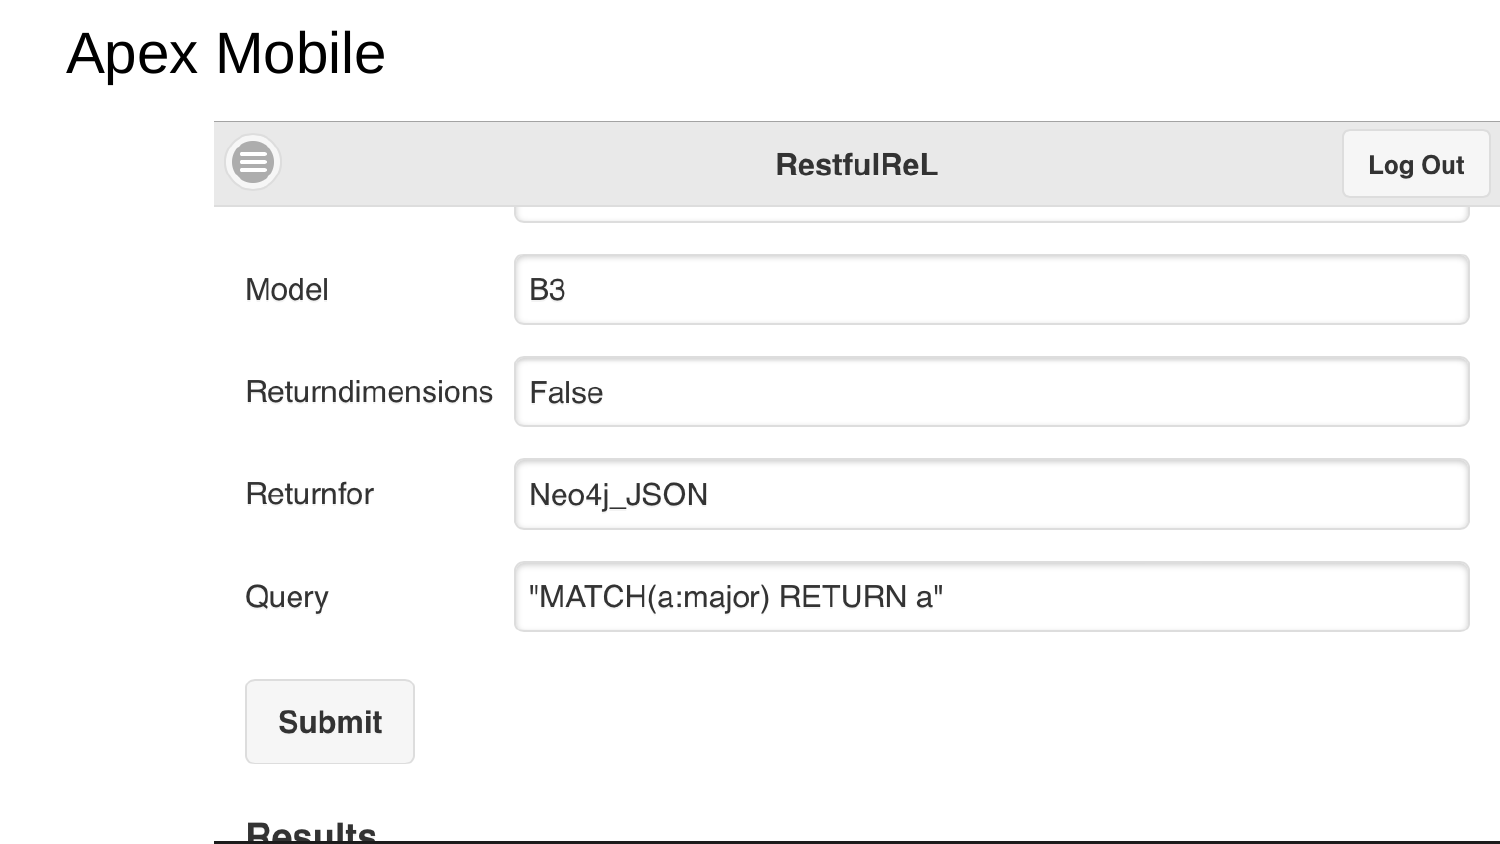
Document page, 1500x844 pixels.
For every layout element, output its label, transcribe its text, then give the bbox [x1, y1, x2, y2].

picture [214, 120, 1500, 844]
title Apex Mobile [51, 0, 1449, 94]
